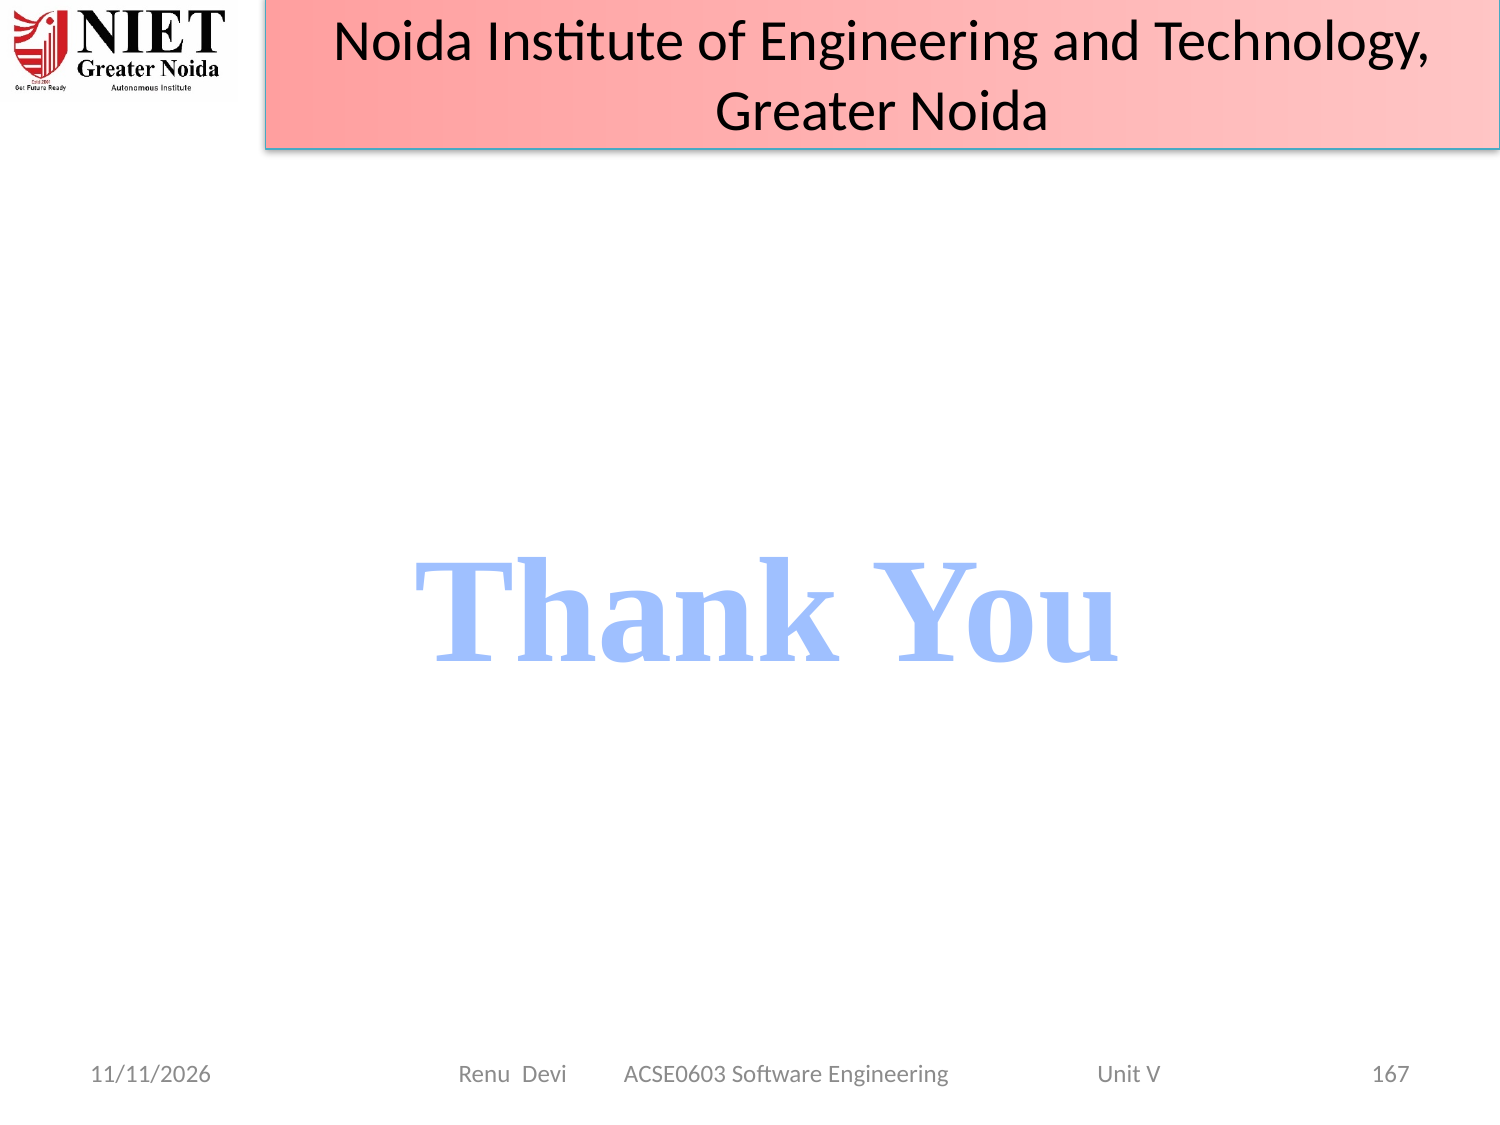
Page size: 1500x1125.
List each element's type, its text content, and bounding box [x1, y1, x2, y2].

text_box Noida Institute of Engineering and Technology, Greater Noida [265, 0, 1500, 150]
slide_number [75, 1042, 412, 1103]
text_box Thank You [112, 503, 1425, 754]
footer Renu Devi ACSE0603 Software Engineering Unit V [412, 1042, 1074, 1103]
slide_number 167 [1074, 1042, 1425, 1103]
picture [0, 0, 238, 102]
